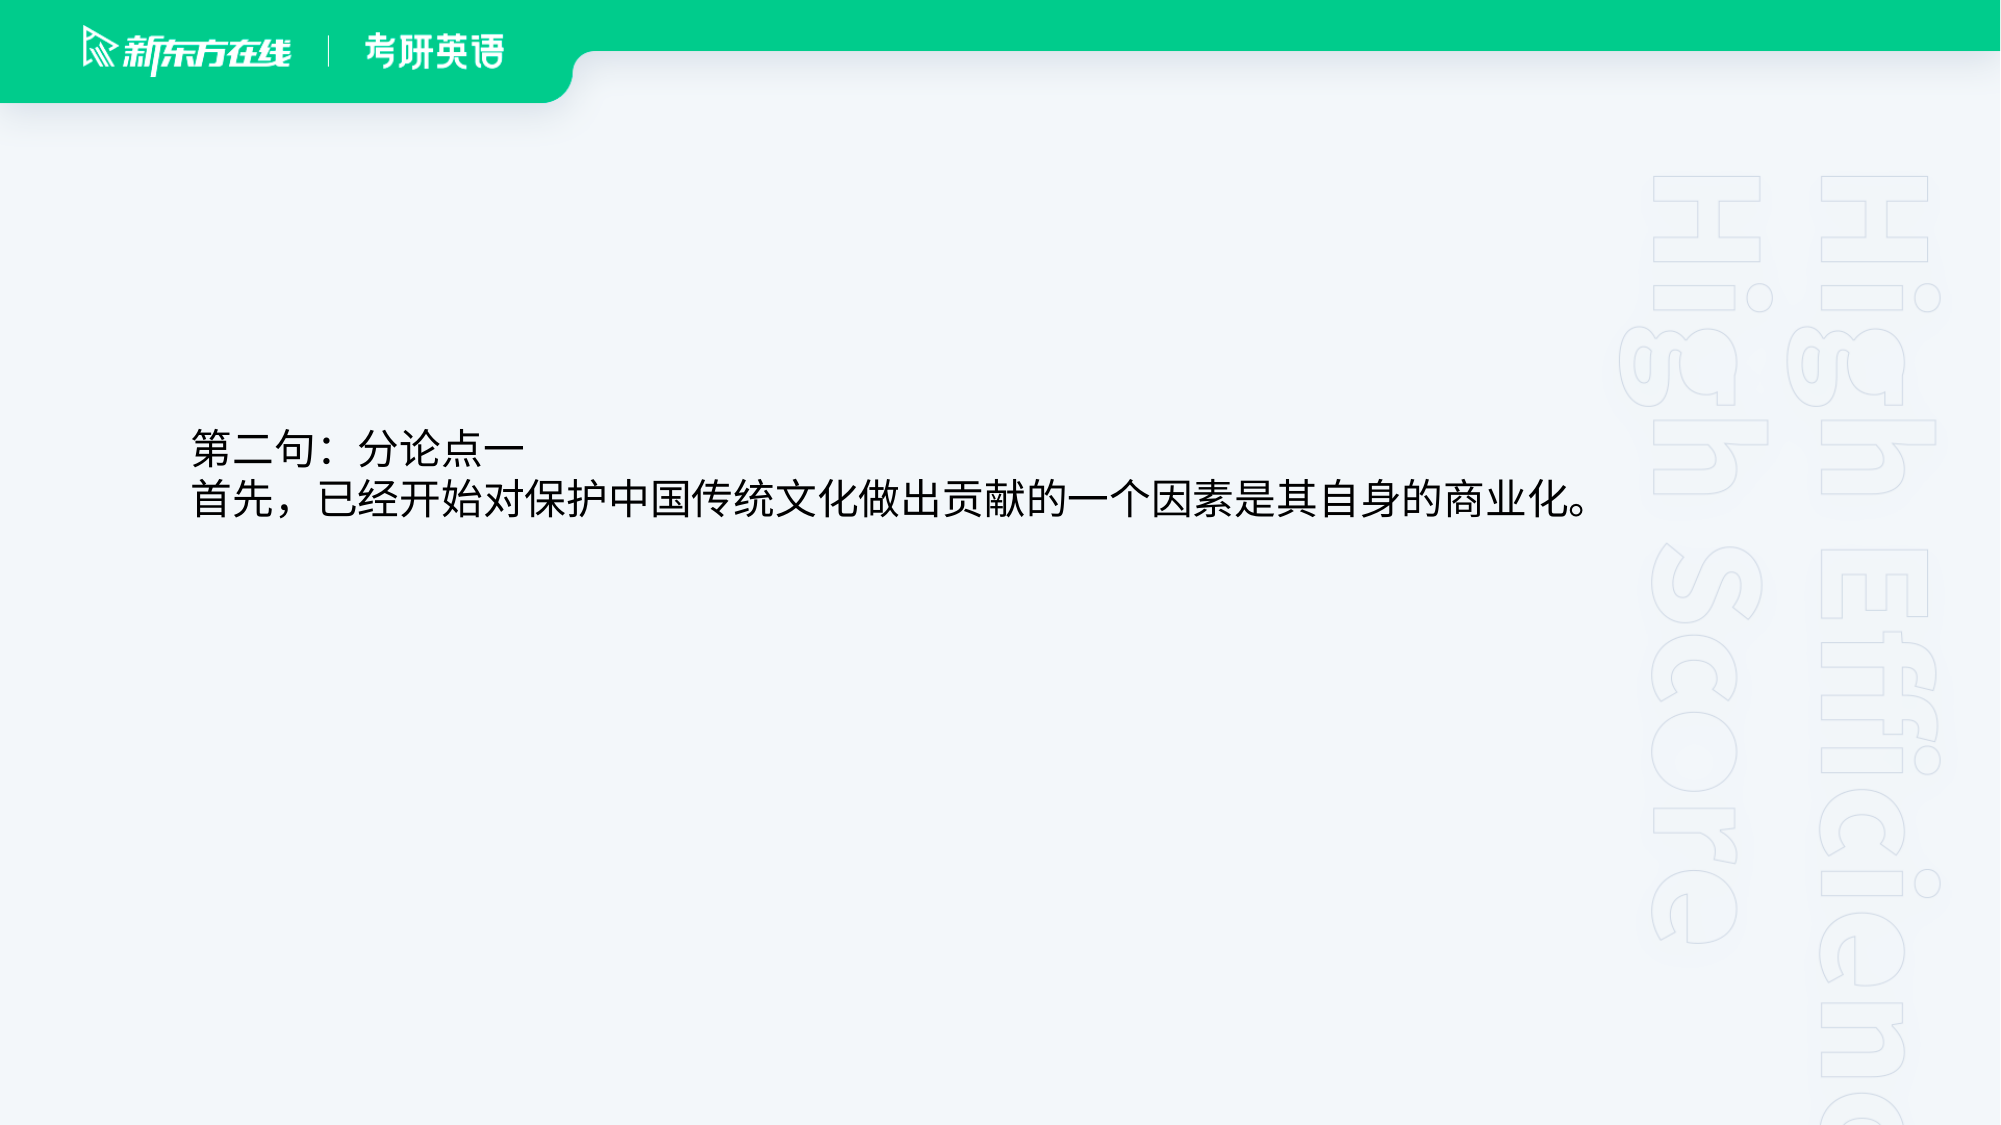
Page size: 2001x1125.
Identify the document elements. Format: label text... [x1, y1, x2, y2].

picture [0, 0, 2001, 1125]
text_box 第二句：分论点一 首先，已经开始对保护中国传统文化做出贡献的一个因素是其自身的商业化。 [130, 415, 1771, 531]
